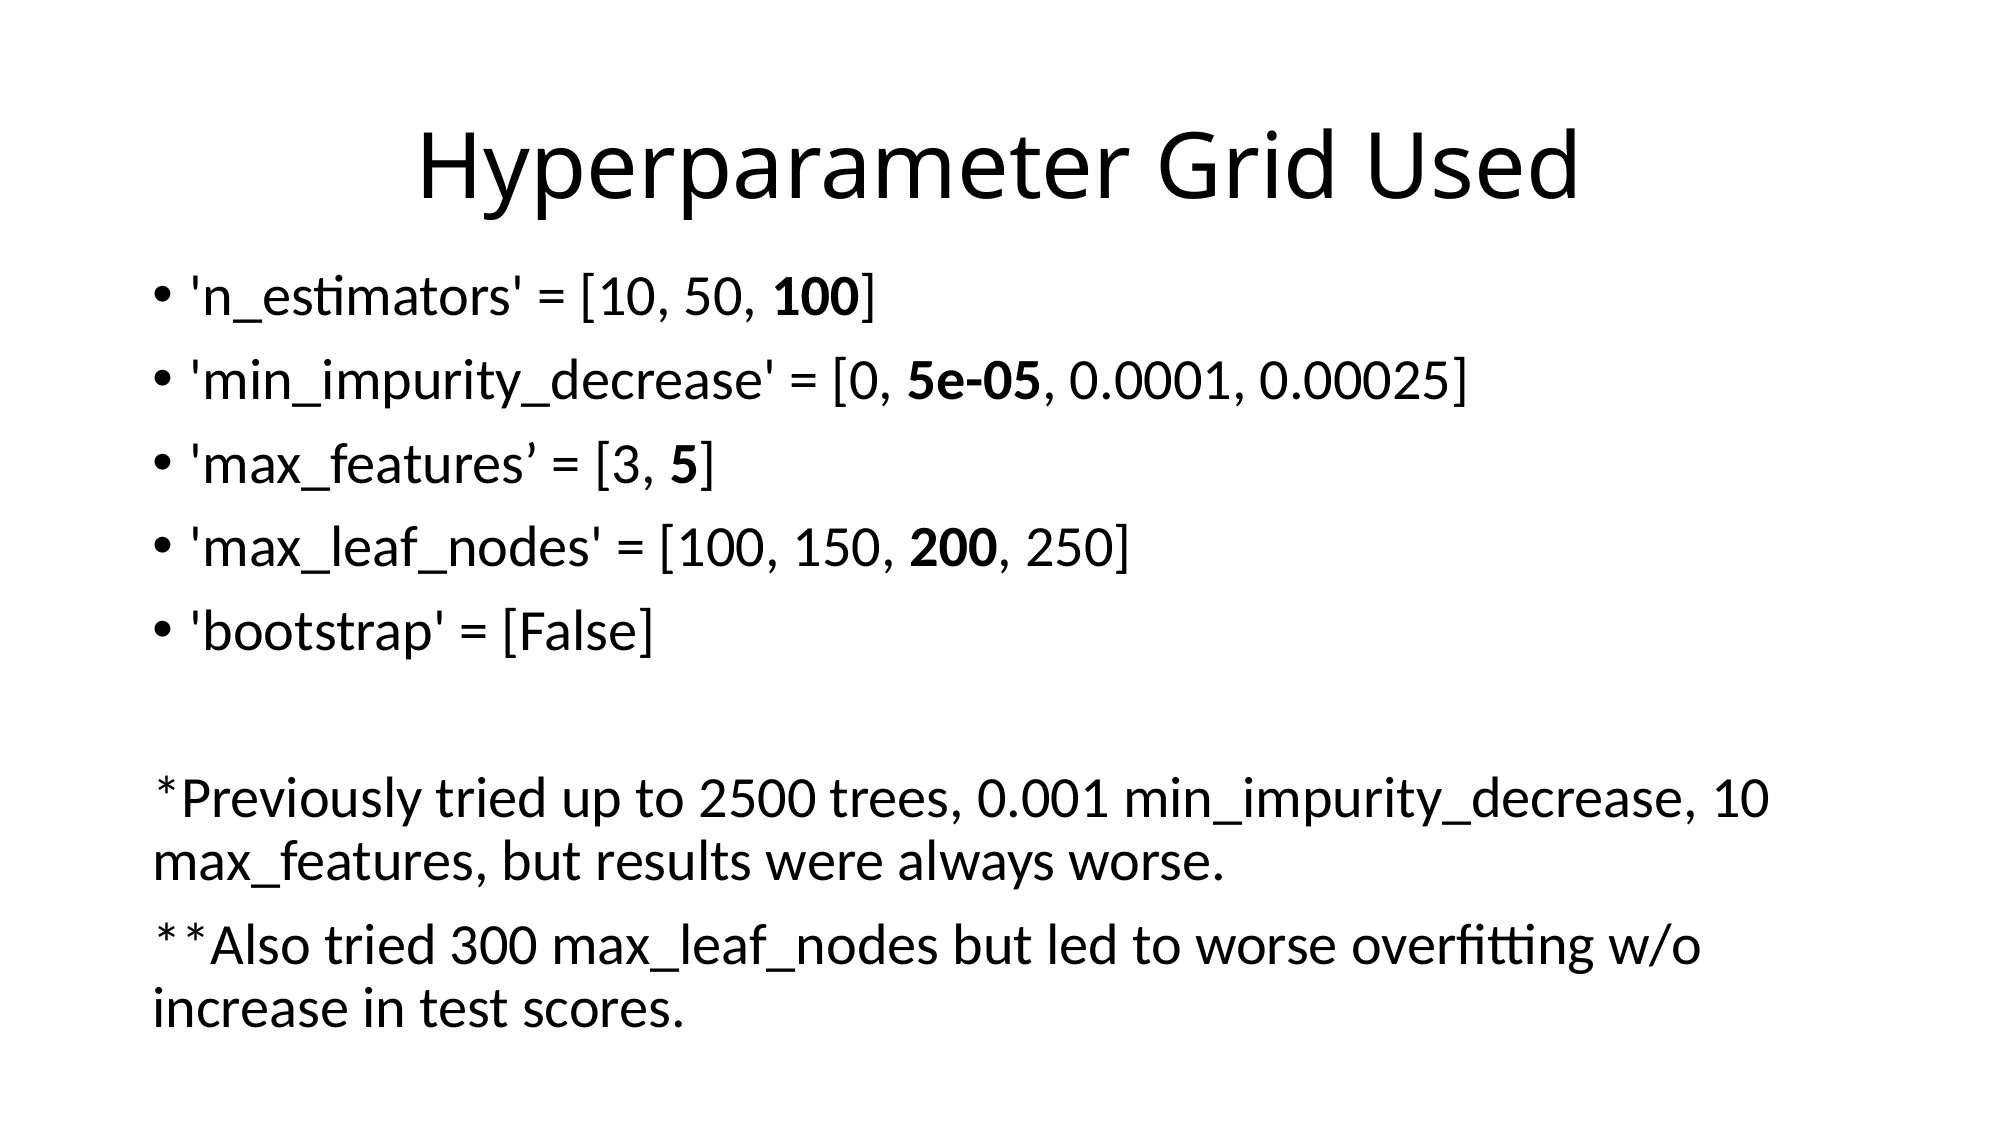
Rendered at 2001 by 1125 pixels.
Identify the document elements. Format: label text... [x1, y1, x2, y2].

list 'n_estimators' = [10, 50, 100] 'min_impurity_decrease' = [0, 5e-05, 0.0001, 0.00025] 'max_features’ = [3, 5] 'max_leaf_nodes' = [100, 150, 200, 250] 'bootstrap' = [False] *Previously tried up to 2500 trees, 0.001 min_impurity_decrease, 10 max_features, but results were always worse. **Also tried 300 max_leaf_nodes but led to worse overfitting w/o increase in test scores. [137, 258, 1863, 1064]
title Hyperparameter Grid Used [137, 59, 1863, 258]
